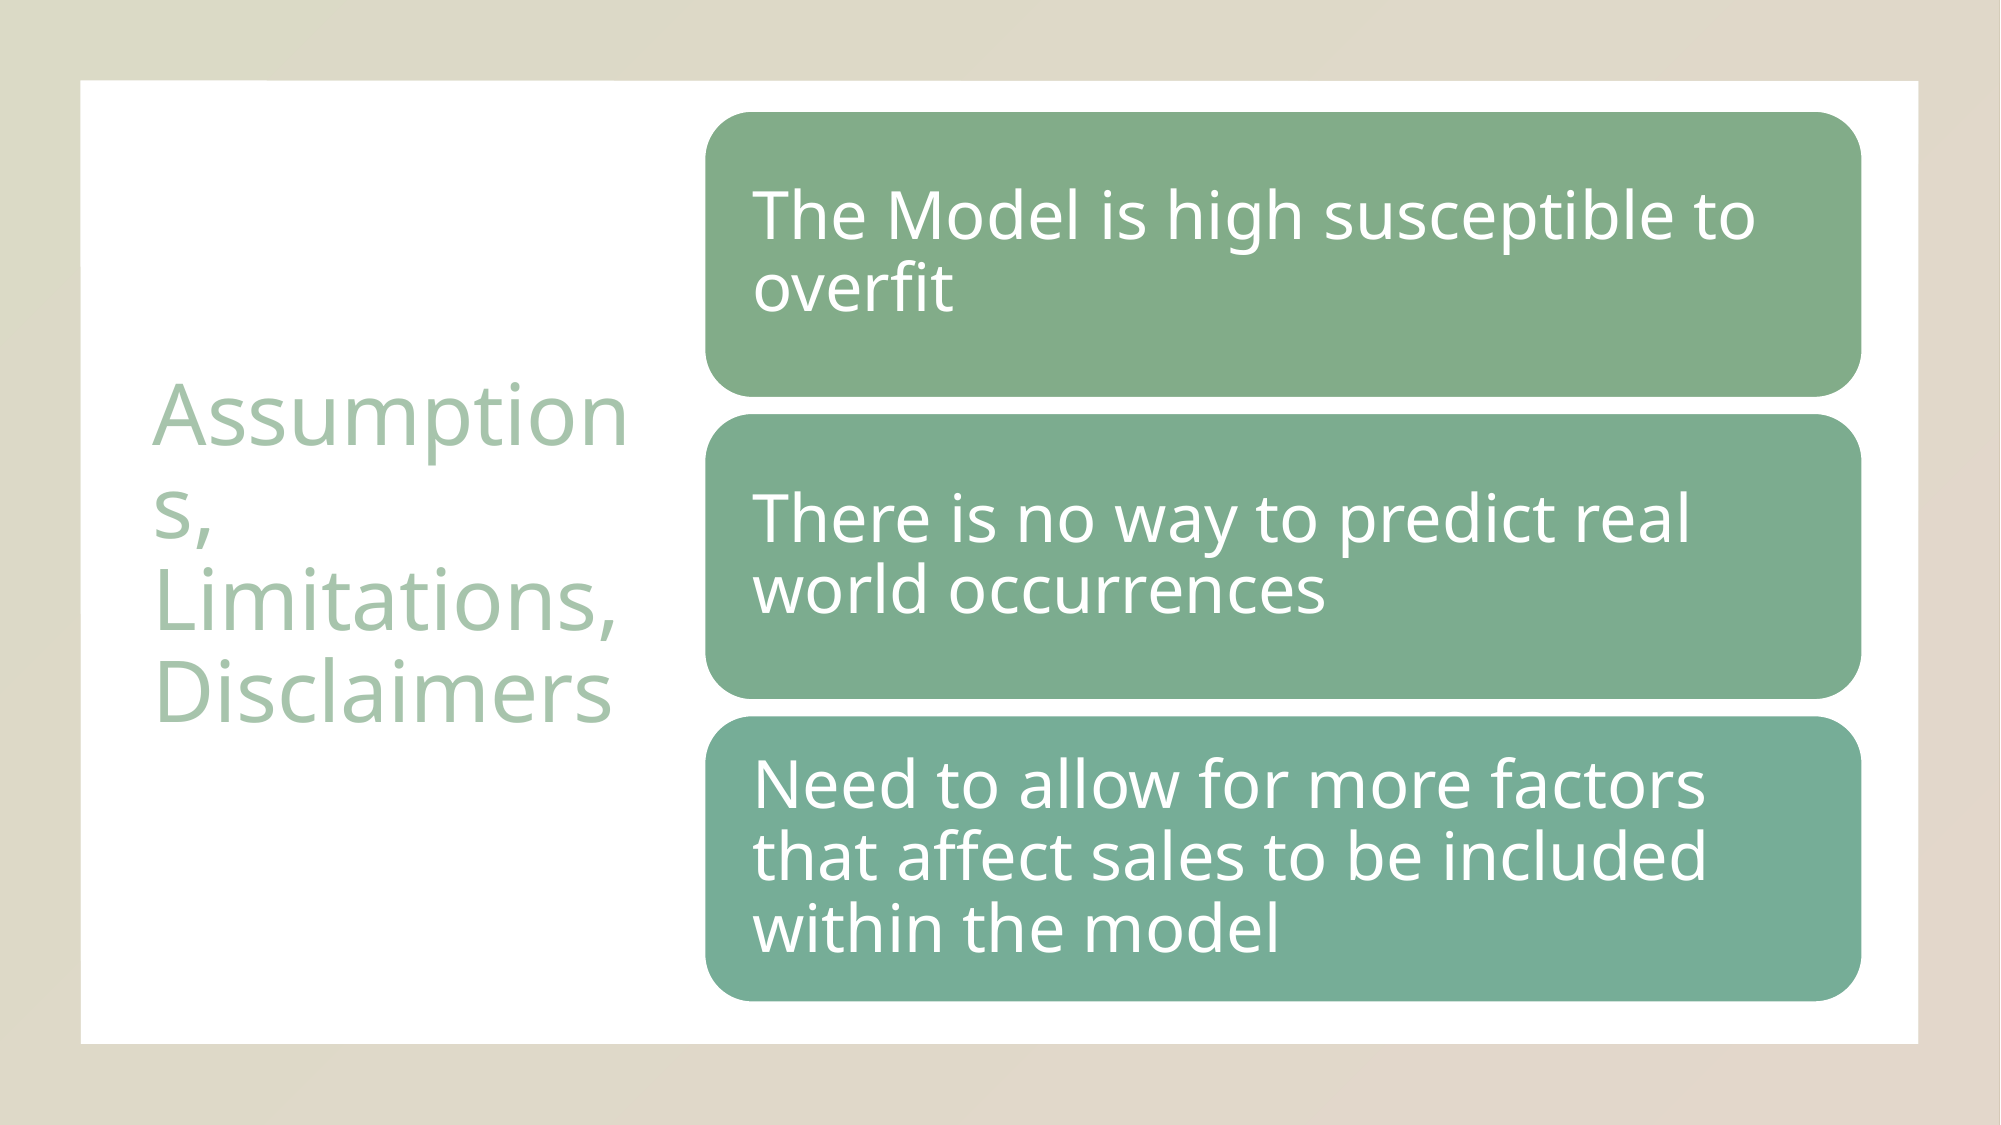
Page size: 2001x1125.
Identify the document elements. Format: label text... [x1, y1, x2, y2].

title Assumptions, Limitations, Disclaimers [137, 99, 663, 1014]
text_box [0, 0, 2000, 1125]
text_box [82, 82, 1918, 1043]
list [704, 99, 1863, 1014]
